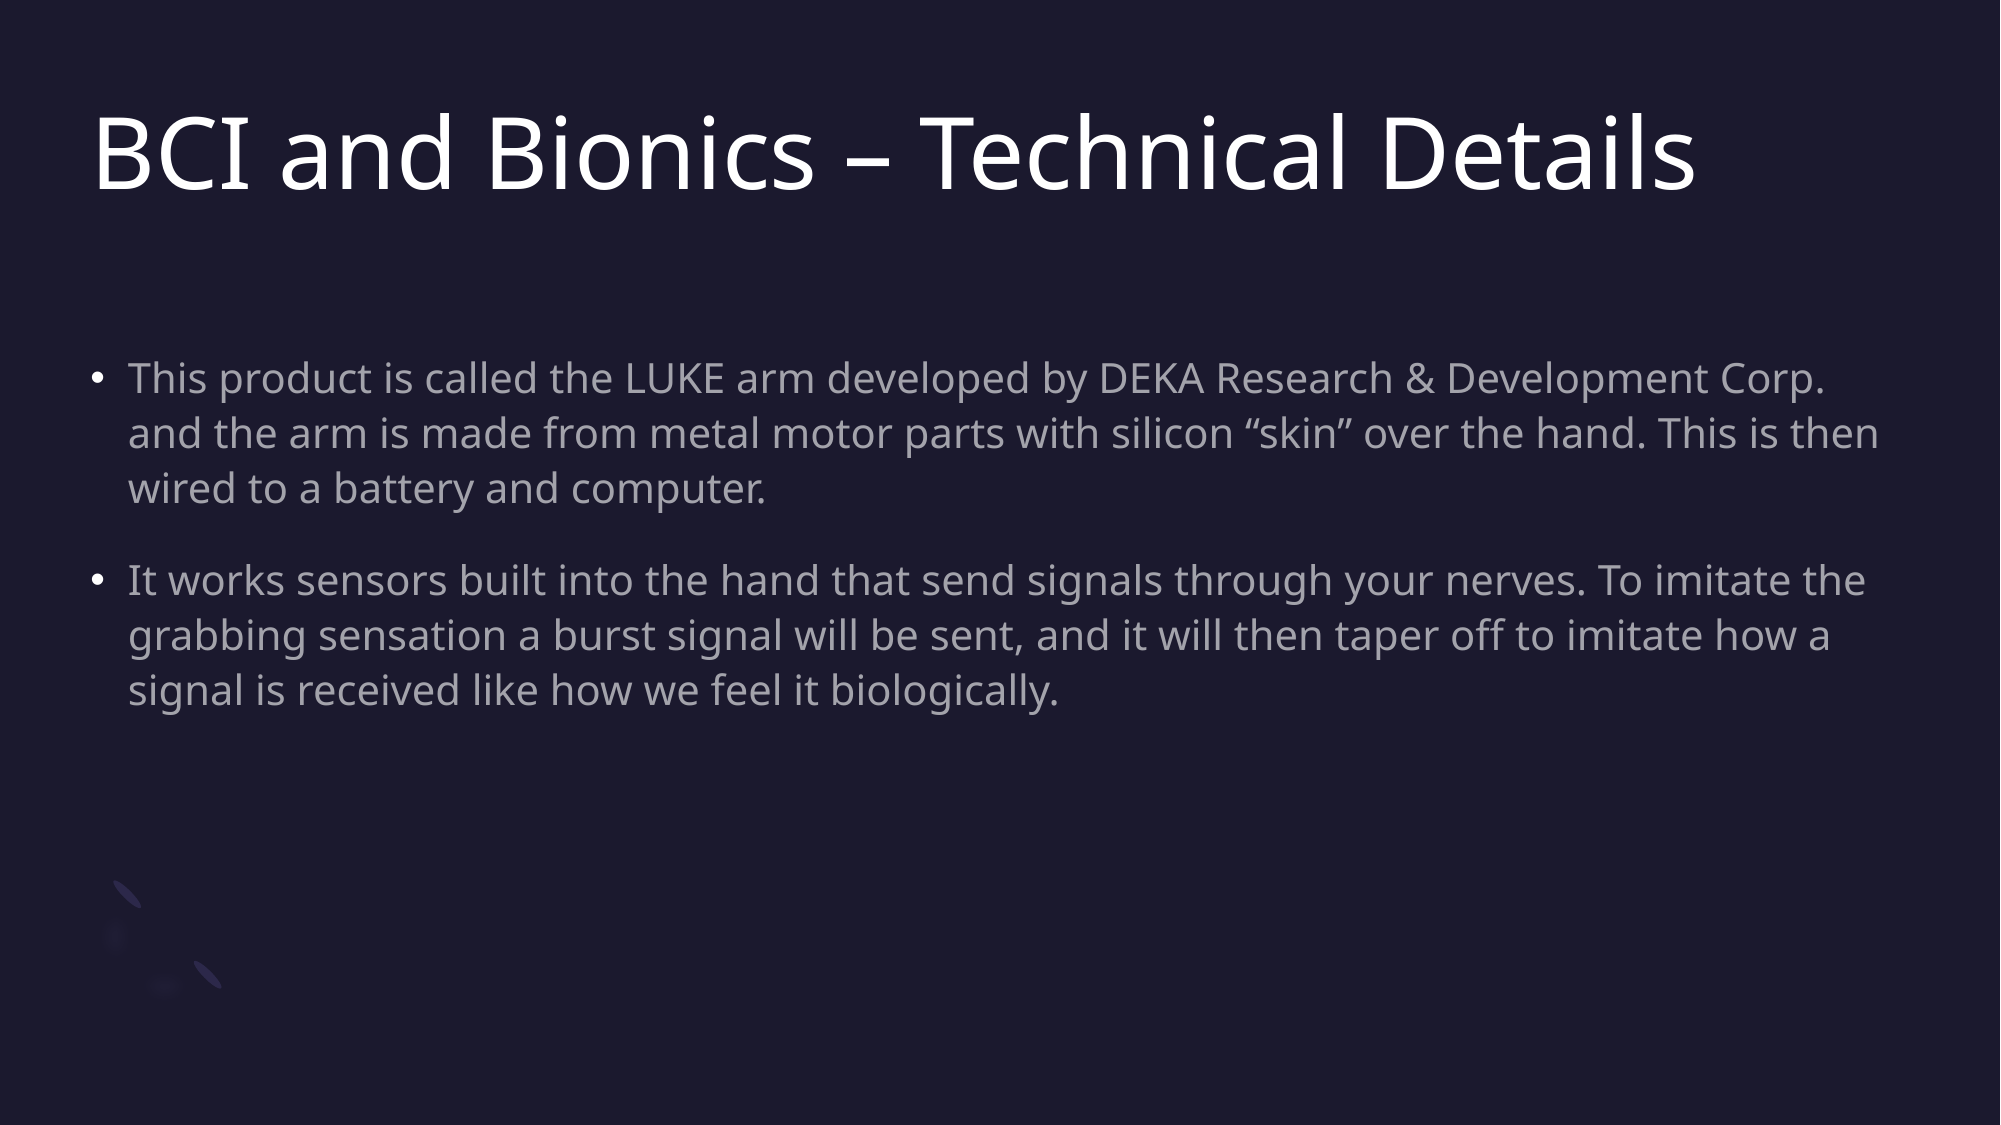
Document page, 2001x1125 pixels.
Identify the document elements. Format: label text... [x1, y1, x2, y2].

title BCI and Bionics – Technical Details [90, 90, 1910, 309]
list This product is called the LUKE arm developed by DEKA Research & Development Corp. and the arm is made from metal motor parts with silicon “skin” over the hand. This is then wired to a battery and computer. It works sensors built into the hand that send signals through your nerves. To imitate the grabbing sensation a burst signal will be sent, and it will then taper off to imitate how a signal is received like how we feel it biologically. [90, 346, 1910, 1000]
